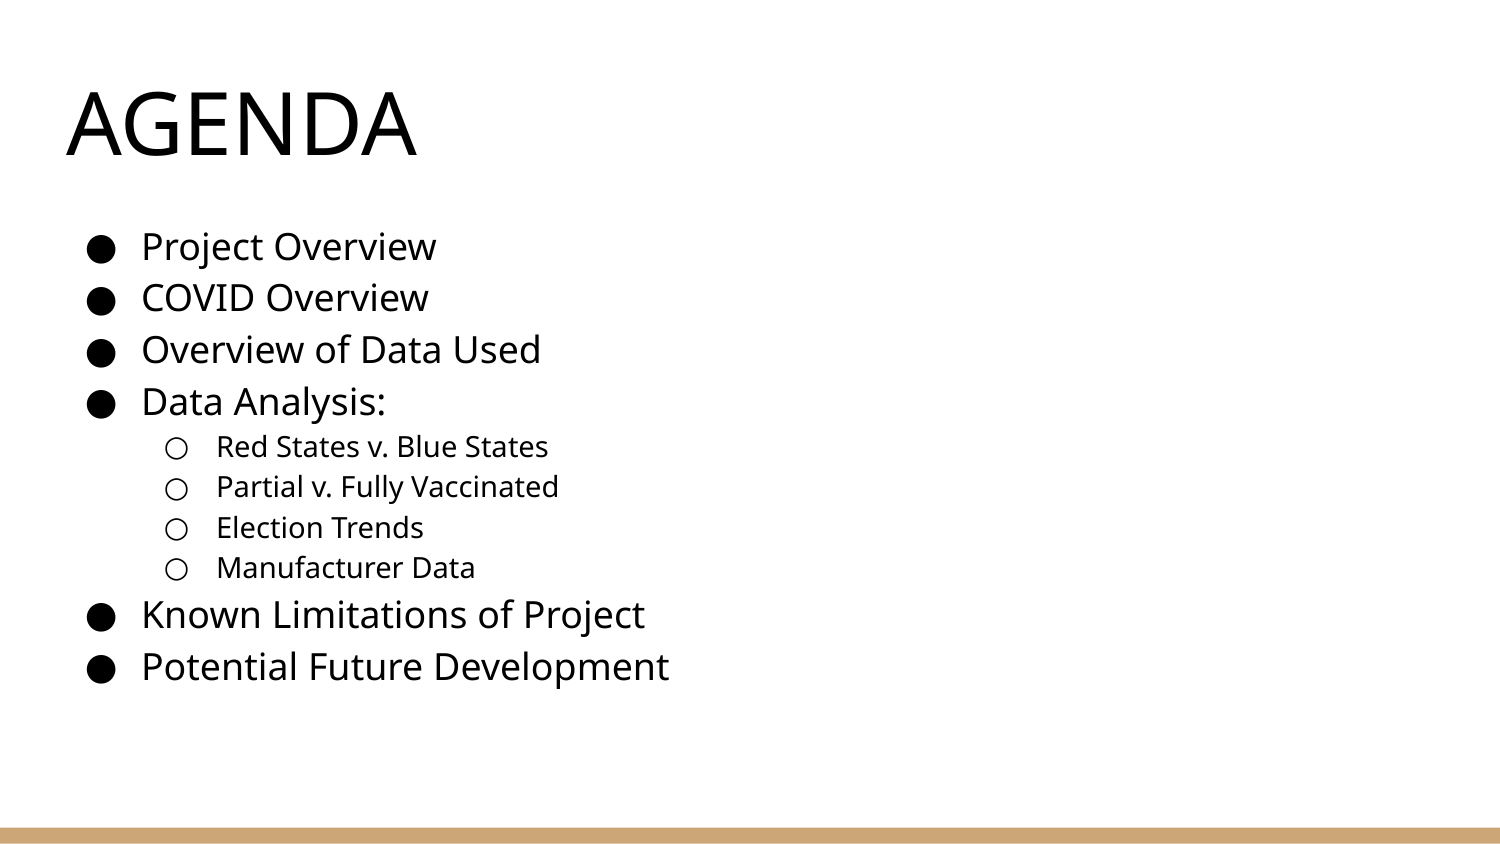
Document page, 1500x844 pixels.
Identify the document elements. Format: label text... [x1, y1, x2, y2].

title AGENDA [51, 51, 1449, 189]
list Project Overview COVID Overview Overview of Data Used Data Analysis: Red States v. Blue States Partial v. Fully Vaccinated Election Trends Manufacturer Data Known Limitations of Project Potential Future Development [51, 200, 1449, 752]
